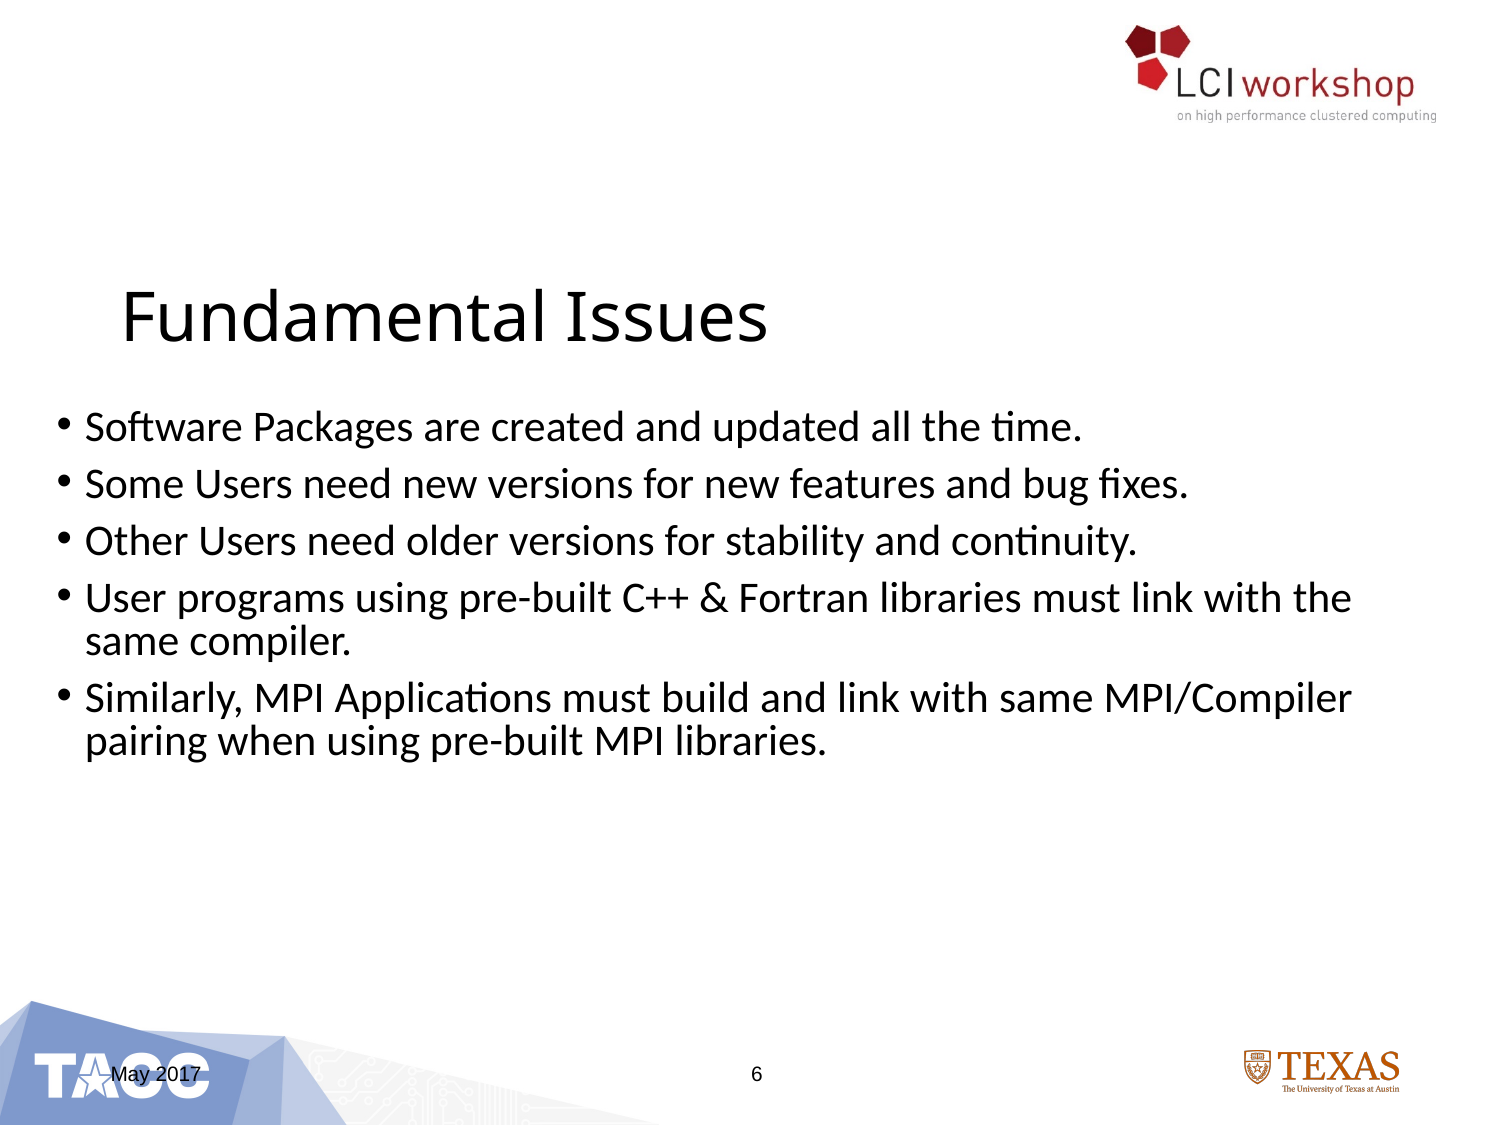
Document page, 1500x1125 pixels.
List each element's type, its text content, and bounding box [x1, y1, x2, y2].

slide_number 6 [740, 1053, 771, 1092]
title Fundamental Issues [111, 236, 1426, 399]
picture [1125, 25, 1436, 123]
picture [1210, 1017, 1433, 1125]
text_box May 2017 [103, 1052, 441, 1093]
list Software Packages are created and updated all the time. Some Users need new versions for new features and bug fixes. Other Users need older versions for stability and continuity. User programs using pre-built C++ & Fortran libraries must link with the same compiler. Similarly, MPI Applications must build and link with same MPI/Compiler pairing when using pre-built MPI libraries. [48, 399, 1463, 805]
picture [0, 999, 659, 1125]
